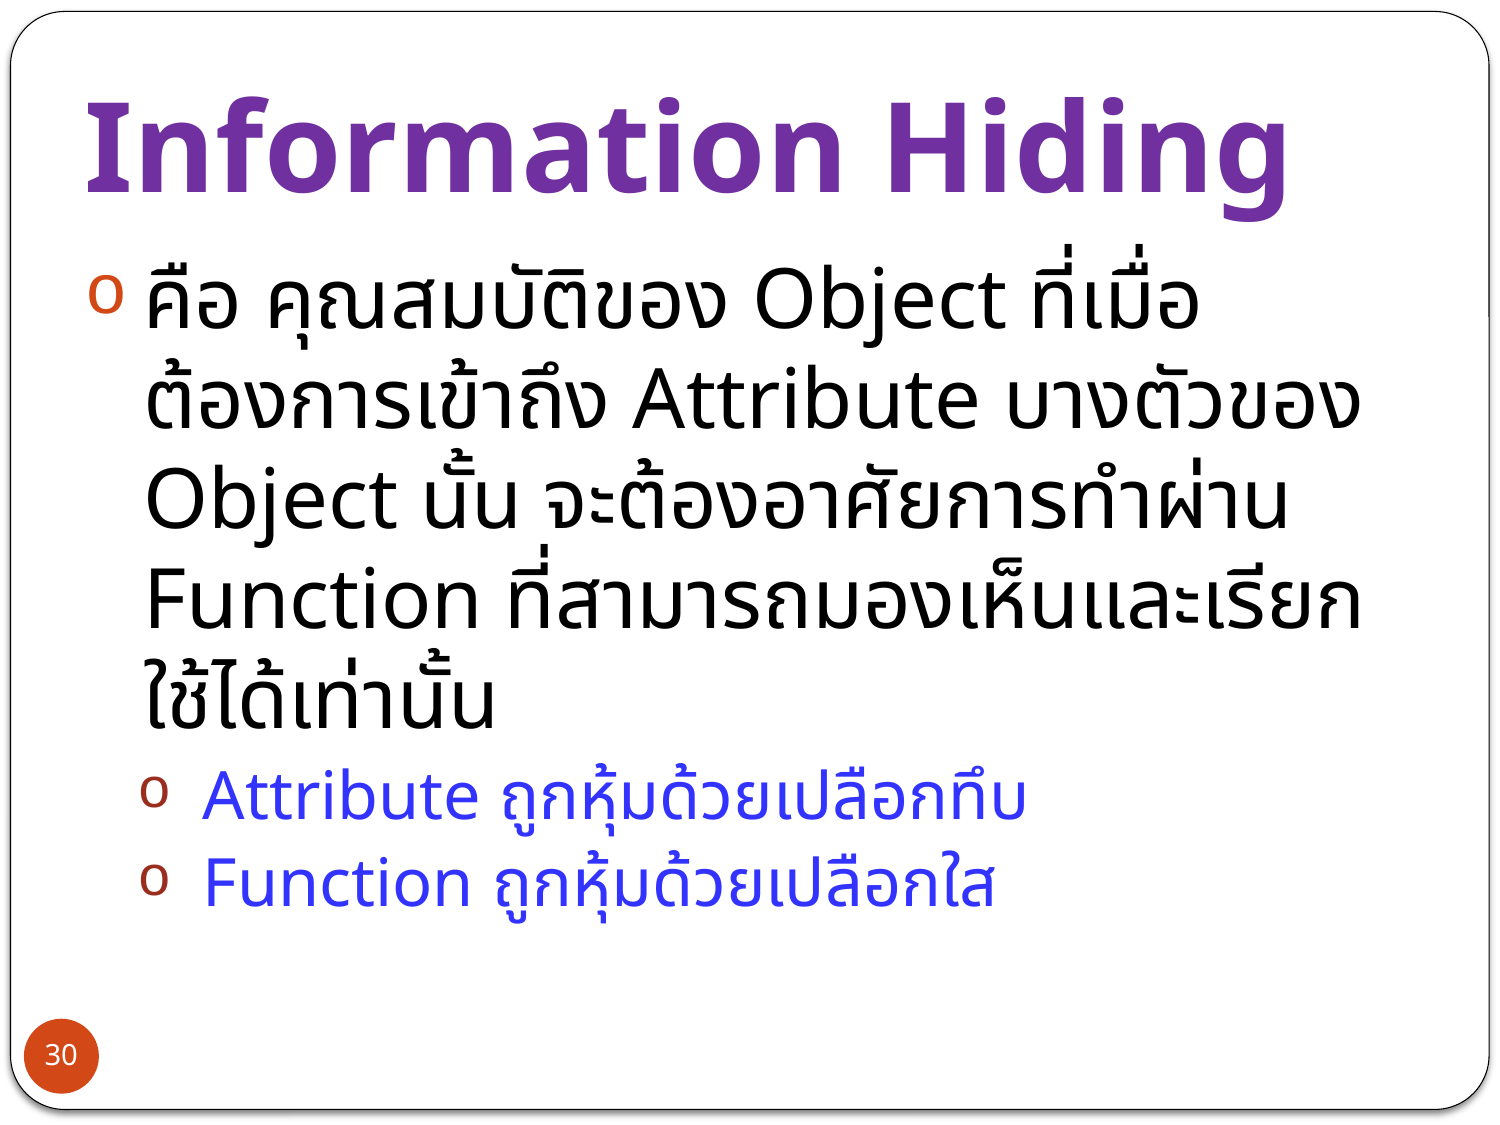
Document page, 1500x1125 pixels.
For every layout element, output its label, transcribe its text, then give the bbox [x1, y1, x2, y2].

slide_number 30 [23, 1018, 99, 1094]
title Information Hiding [70, 45, 1425, 233]
list คือ คุณสมบัติของ Object ที่เมื่อต้องการเข้าถึง Attribute บางตัวของ Object นั้น จะต้องอาศัยการทำผ่าน Function ที่สามารถมองเห็นและเรียกใช้ได้เท่านั้น Attribute ถูกหุ้มด้วยเปลือกทึบ Function ถูกหุ้มด้วยเปลือกใส [70, 237, 1425, 988]
